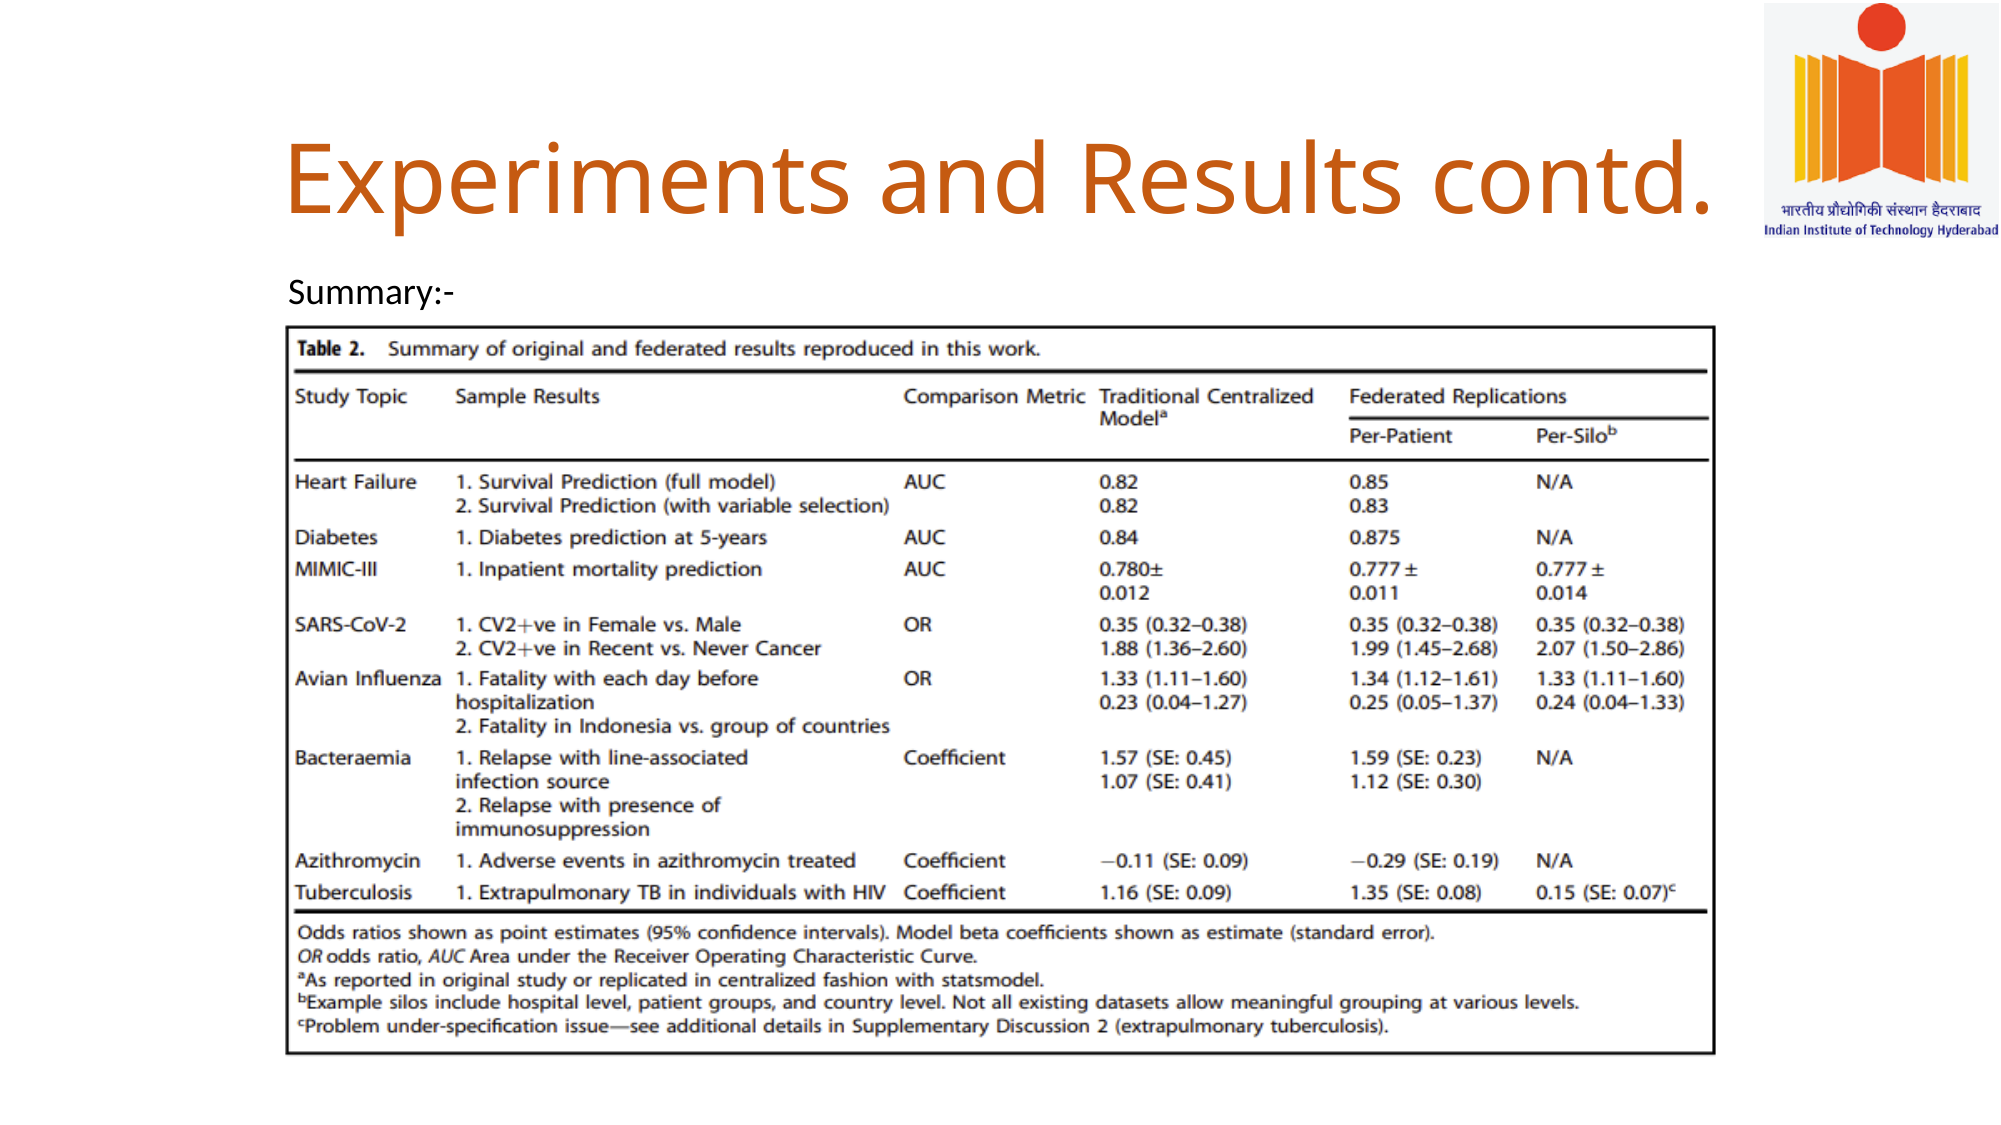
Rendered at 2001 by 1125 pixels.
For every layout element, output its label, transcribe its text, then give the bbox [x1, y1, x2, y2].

title Experiments and Results contd. [249, 115, 1750, 242]
picture [269, 302, 1731, 1066]
subtitle Summary:- [47, 264, 696, 342]
picture [1764, 1, 2000, 241]
